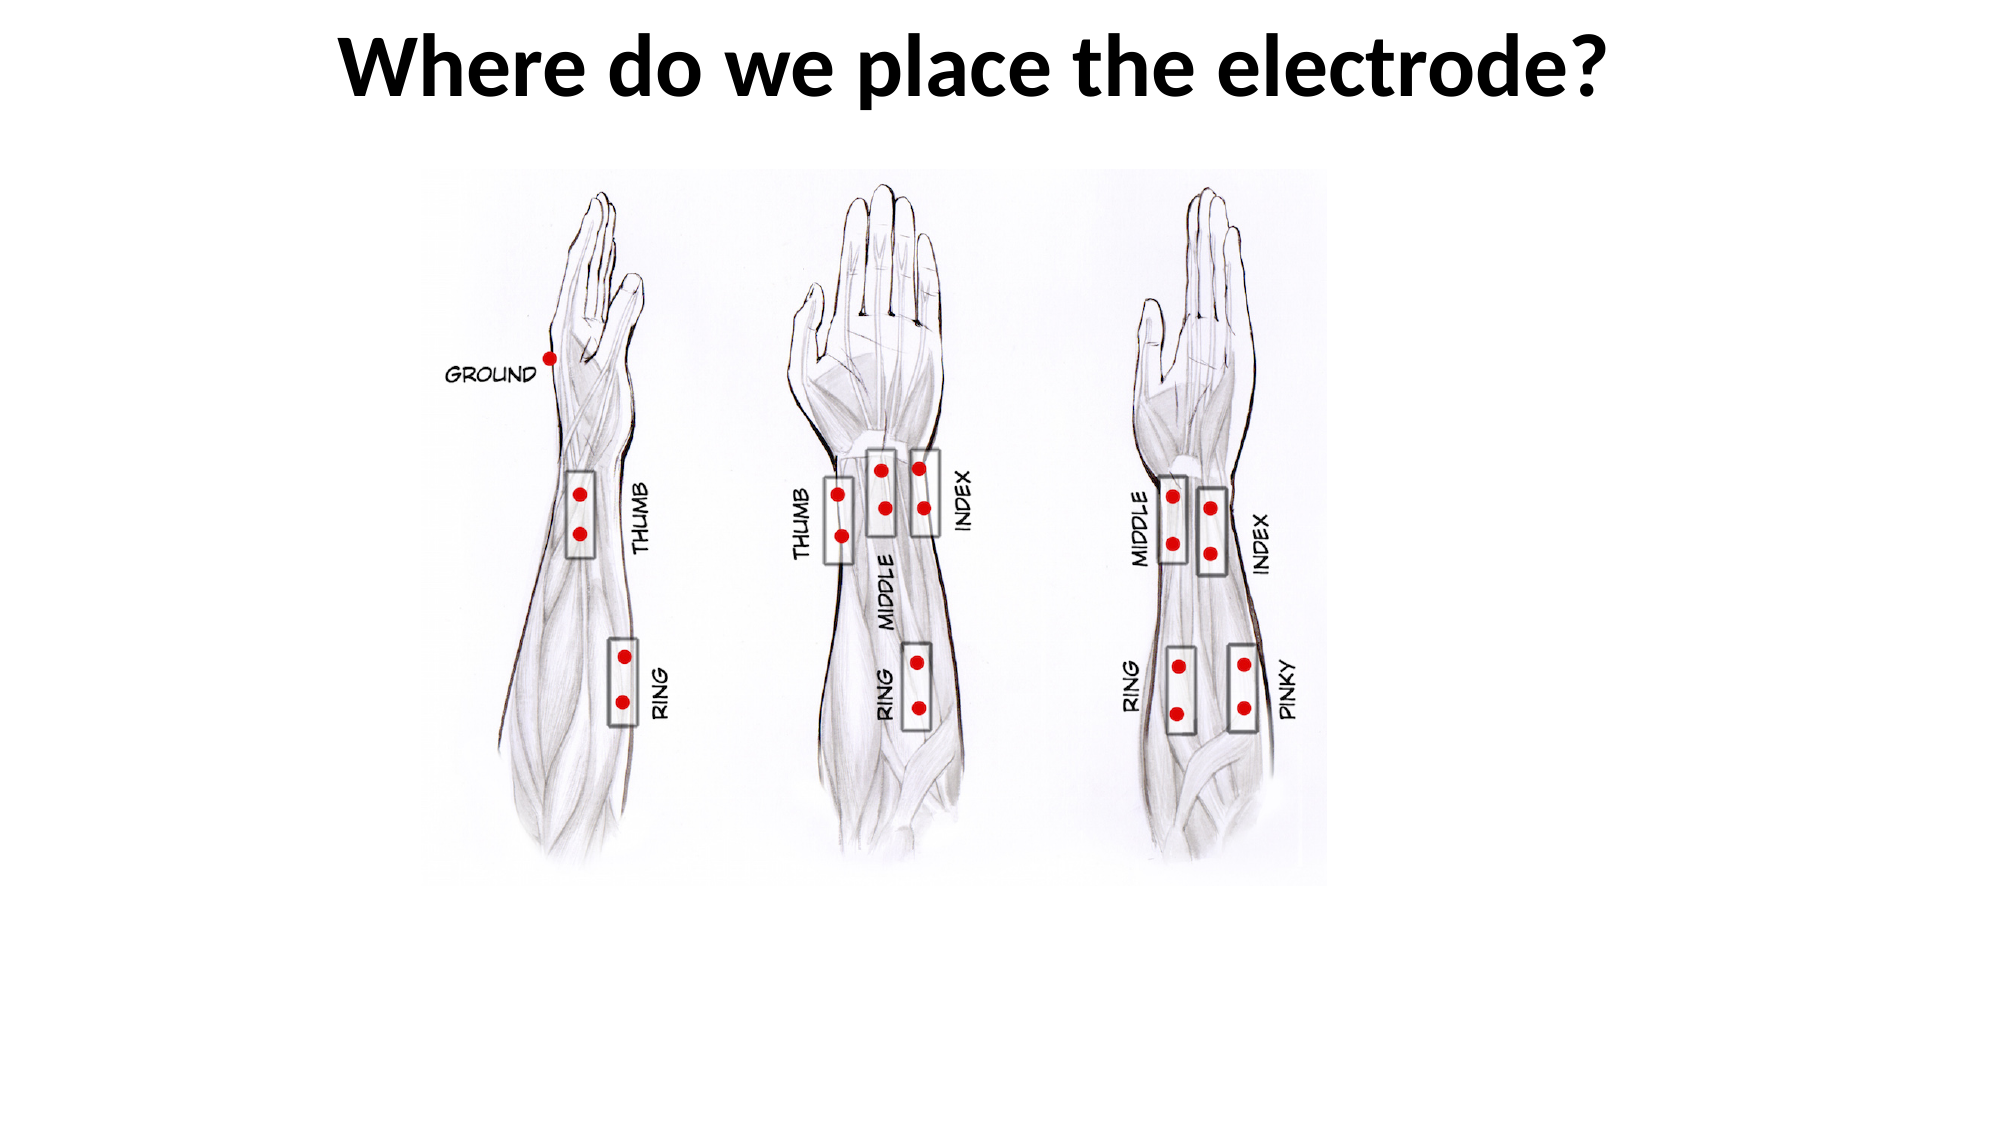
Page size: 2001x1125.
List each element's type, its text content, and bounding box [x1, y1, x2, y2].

text_box Where do we place the electrode? [323, 0, 1686, 168]
picture [421, 169, 1327, 886]
